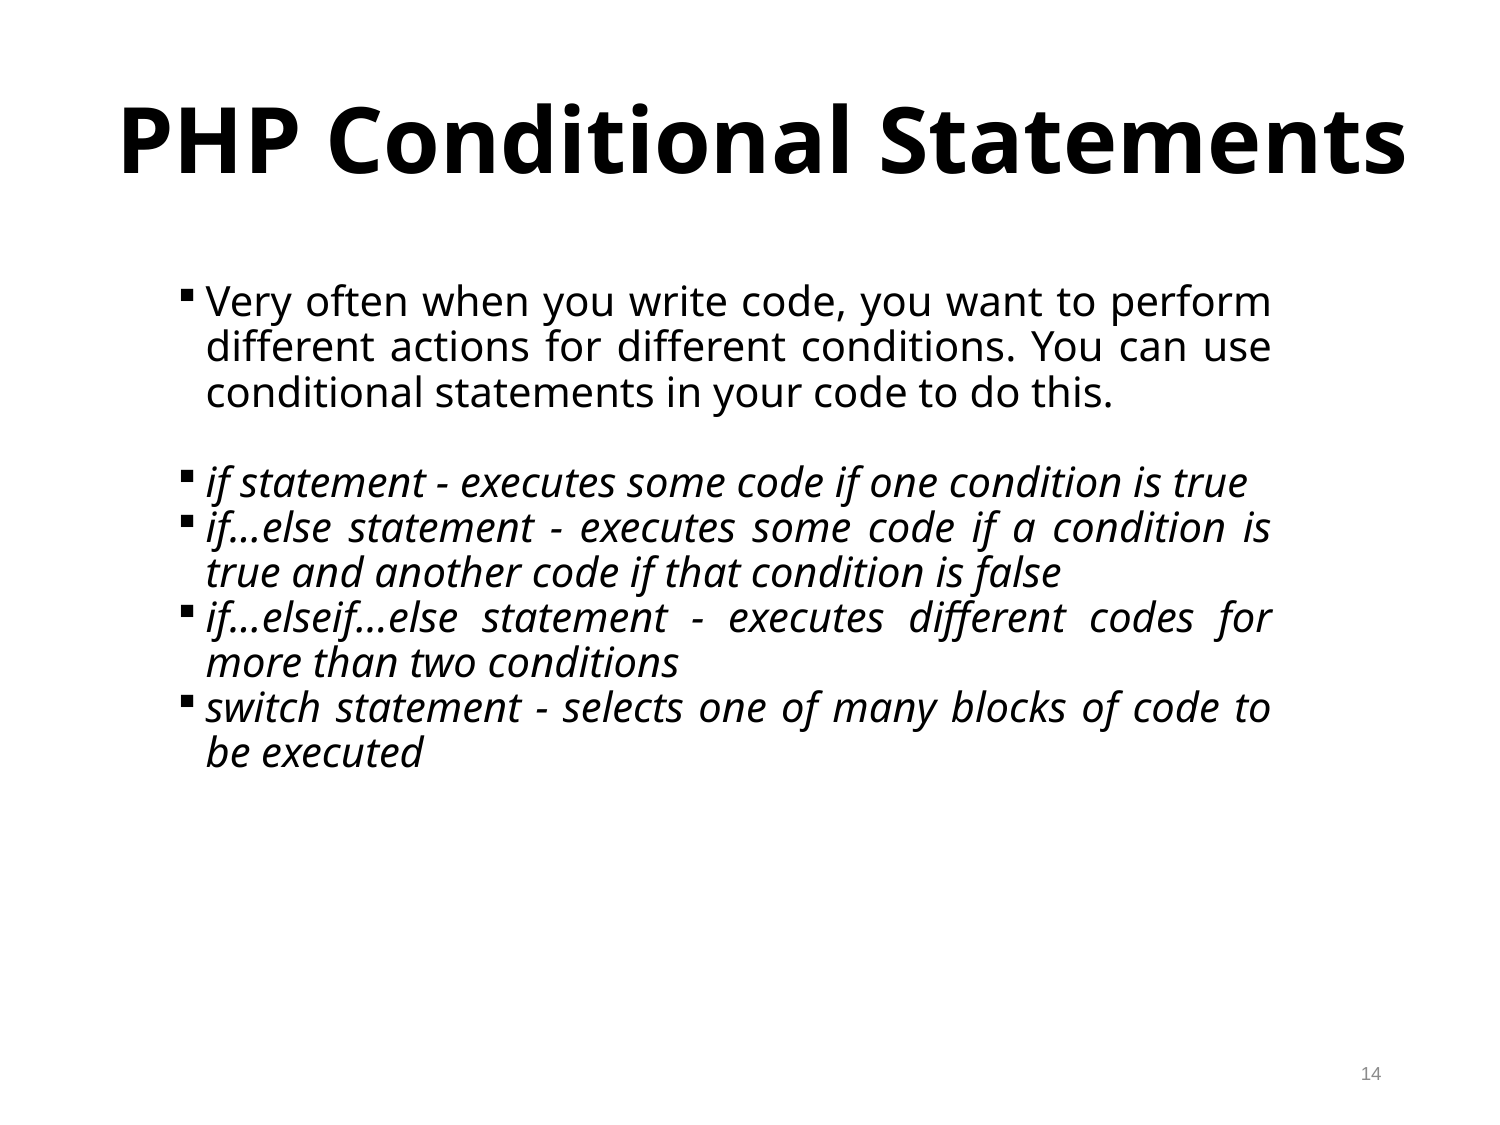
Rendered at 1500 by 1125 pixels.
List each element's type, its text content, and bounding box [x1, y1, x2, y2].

list Very often when you write code, you want to perform different actions for different conditions. You can use conditional statements in your code to do this. if statement - executes some code if one condition is true if...else statement - executes some code if a condition is true and another code if that condition is false if...elseif...else statement - executes different codes for more than two conditions switch statement - selects one of many blocks of code to be executed [162, 223, 1288, 1049]
slide_number 14 [1059, 1042, 1397, 1103]
text_box PHP Conditional Statements [99, 74, 1425, 200]
